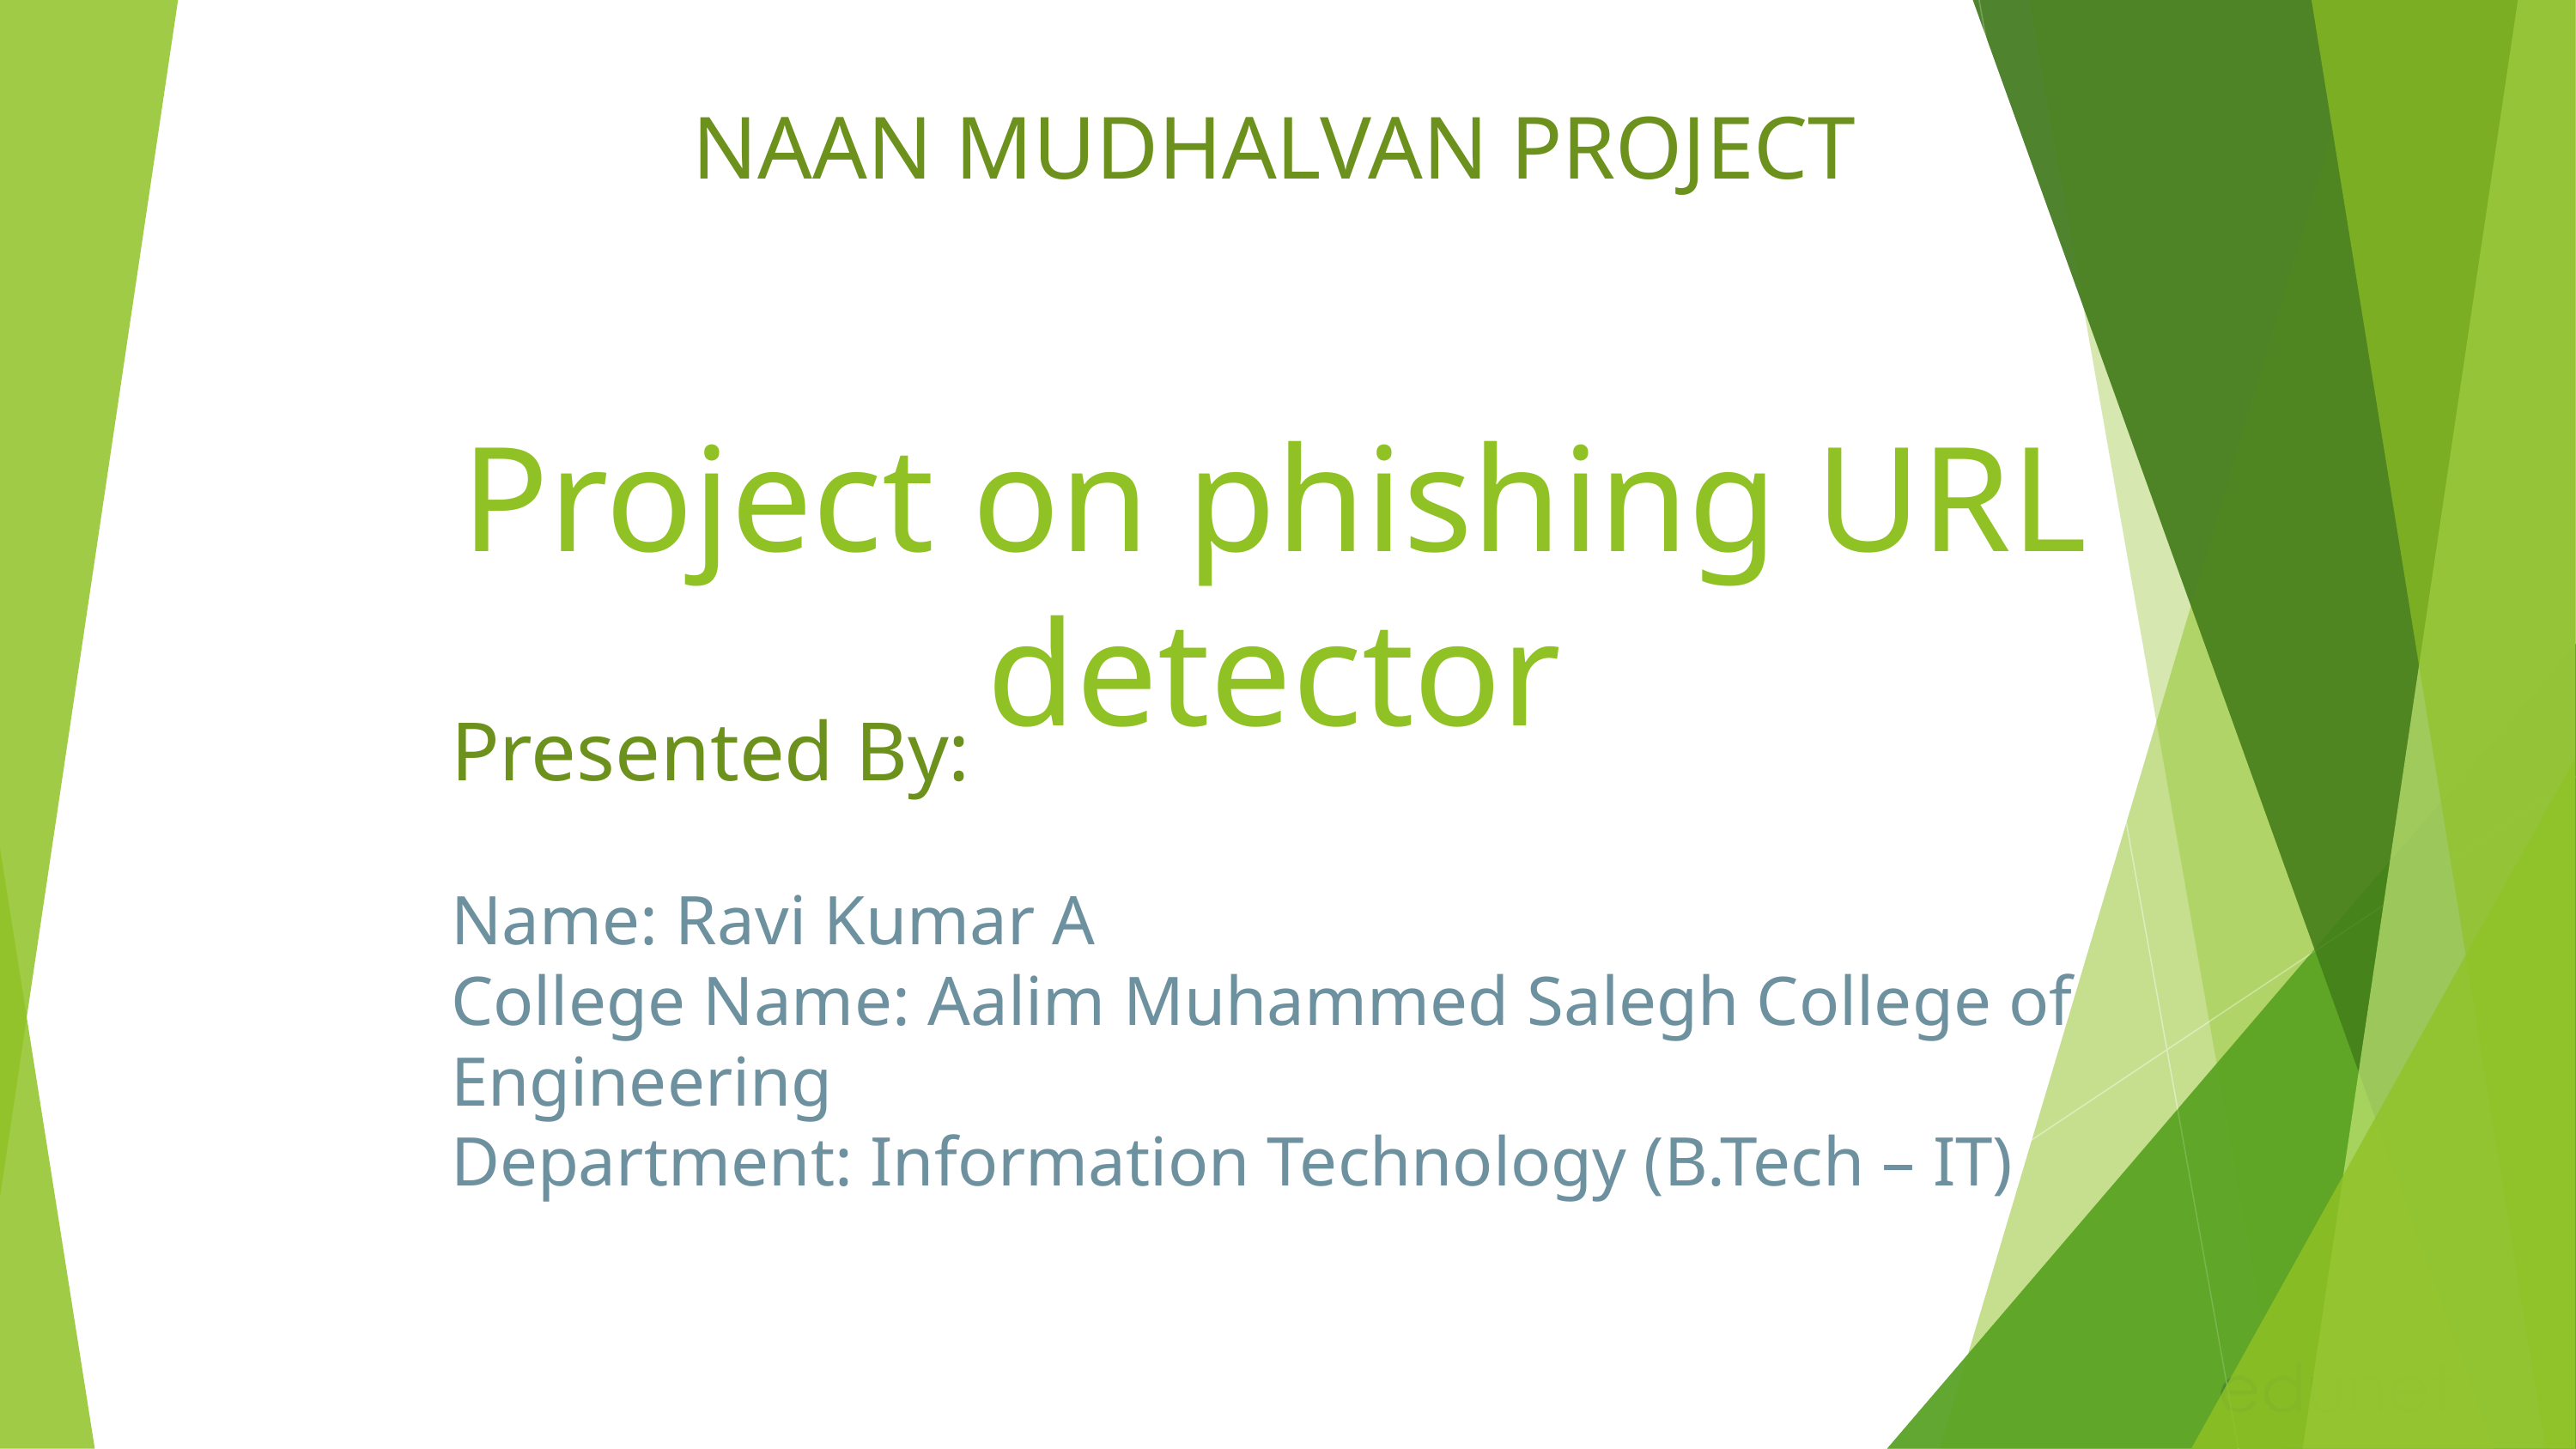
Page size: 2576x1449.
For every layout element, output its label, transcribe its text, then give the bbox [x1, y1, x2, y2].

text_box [0, 0, 179, 1197]
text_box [0, 1204, 95, 1449]
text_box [2311, 0, 2576, 757]
text_box Project on phishing URL detector [321, 406, 1933, 755]
text_box Presented By: Name: Ravi Kumar A College Name: Aalim Muhammed Salegh College of Engineering Department: Information Technology (B.Tech – IT) [450, 700, 1881, 1200]
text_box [1939, 0, 1970, 642]
text_box NAAN MUDHALVAN PROJECT [182, 93, 1933, 197]
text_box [1971, 0, 2299, 1449]
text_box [2302, 0, 2307, 756]
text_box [1886, 643, 1968, 1449]
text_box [2190, 758, 2576, 1449]
